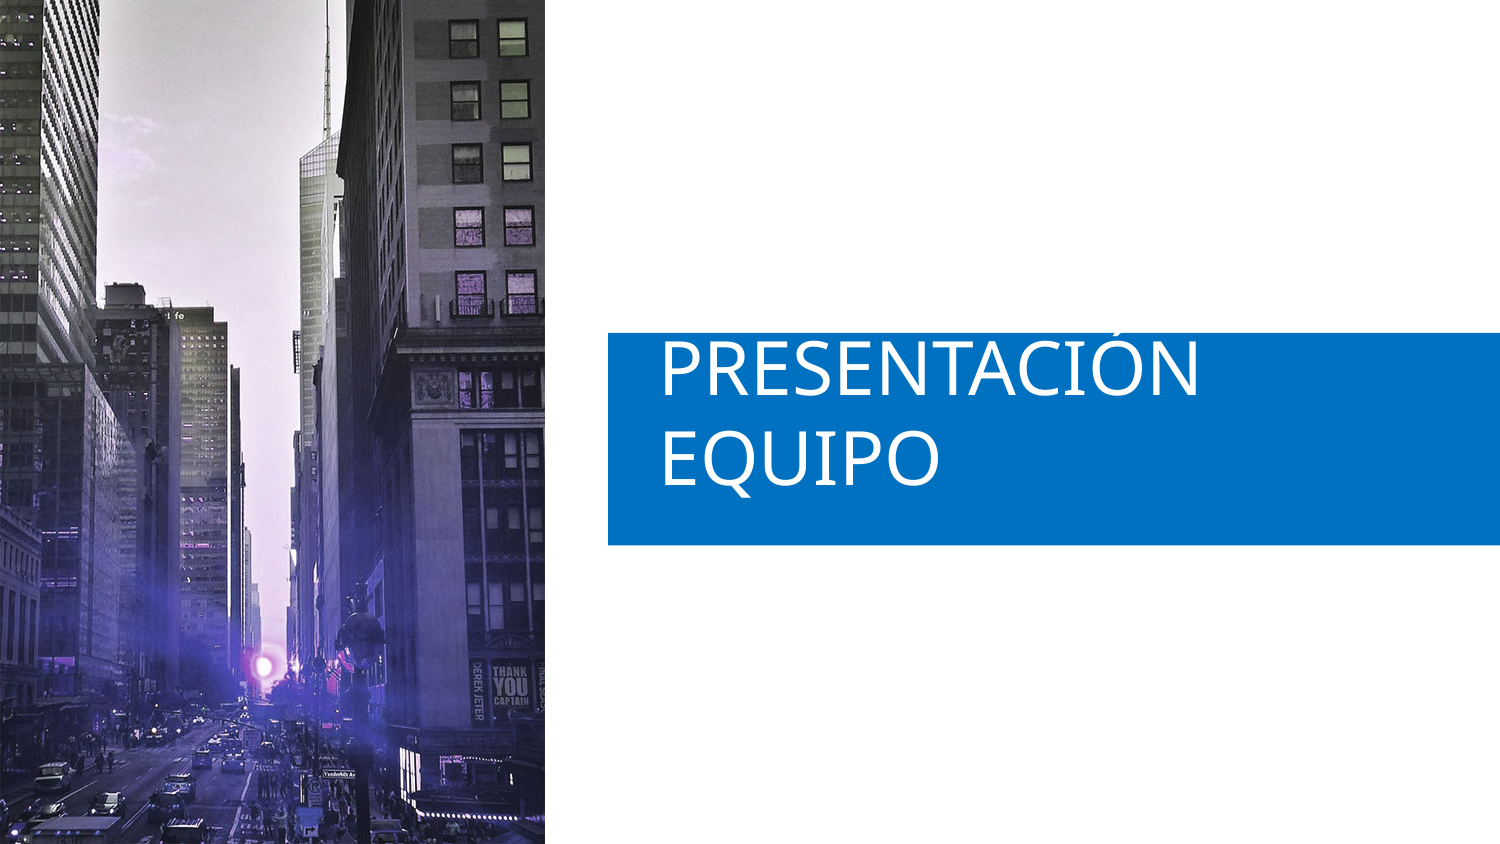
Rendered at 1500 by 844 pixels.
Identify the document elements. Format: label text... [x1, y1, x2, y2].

picture [0, 0, 1500, 844]
list PRESENTACIÓN EQUIPO [643, 362, 1500, 458]
text_box [606, 331, 1500, 548]
